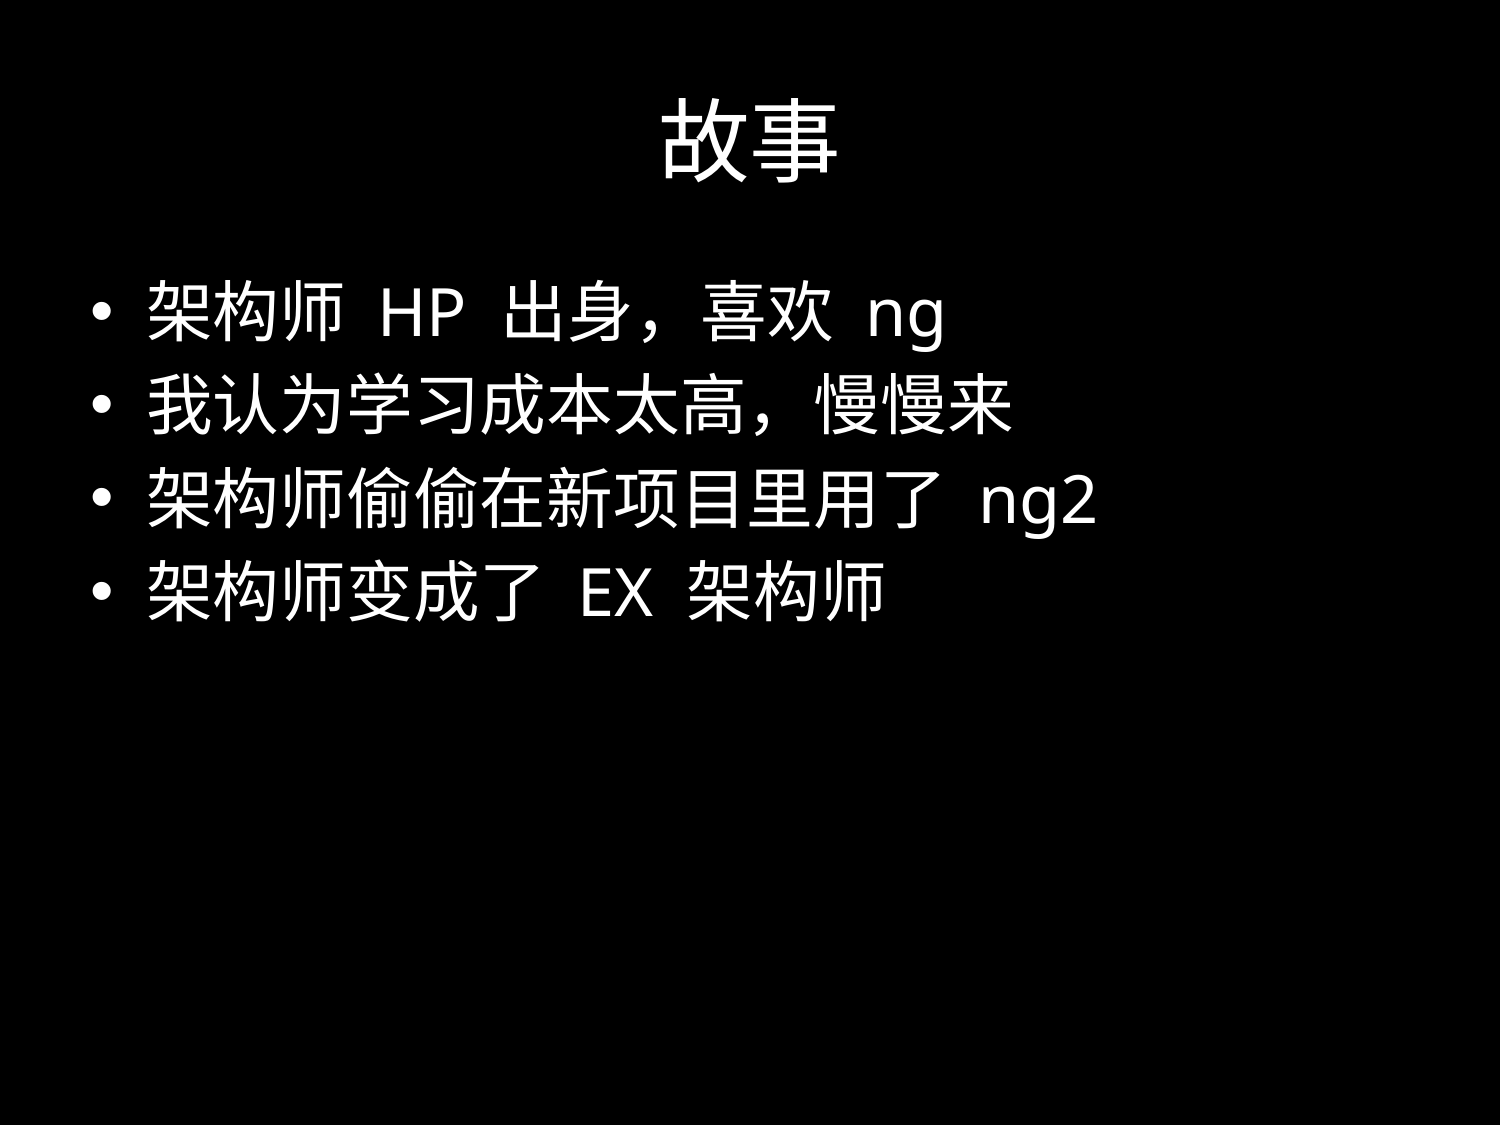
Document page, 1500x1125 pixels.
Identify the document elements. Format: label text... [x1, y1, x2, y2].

title 故事 [75, 45, 1425, 233]
list 架构师 HP 出身，喜欢 ng 我认为学习成本太高，慢慢来 架构师偷偷在新项目里用了 ng2 架构师变成了 EX 架构师 [75, 262, 1425, 1005]
